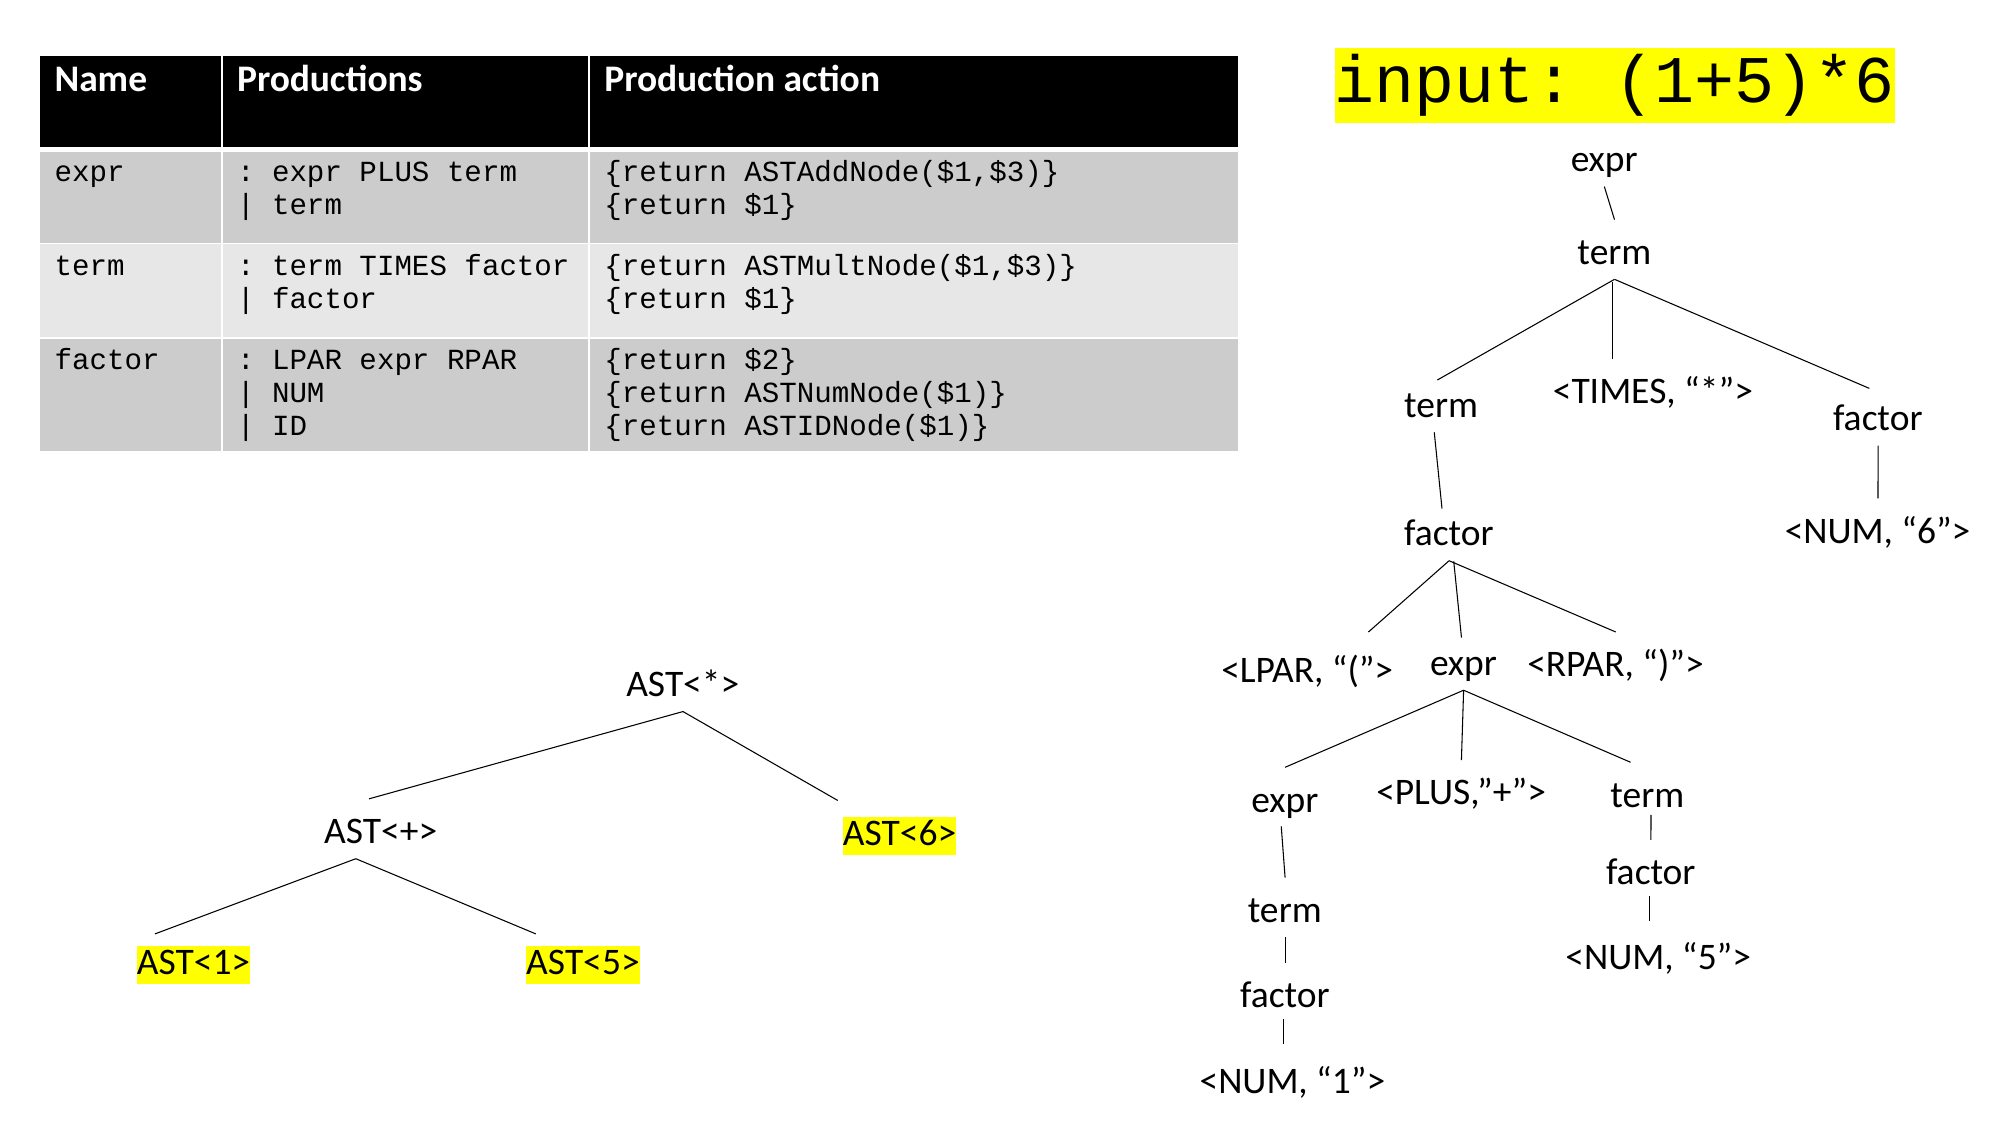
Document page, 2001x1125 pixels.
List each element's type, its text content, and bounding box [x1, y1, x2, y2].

text_box term [1233, 877, 1337, 938]
text_box <NUM, “5”> [1550, 925, 1767, 985]
table_cell : term TIMES factor | factor [223, 244, 588, 337]
text_box <PLUS,”+”> [1361, 763, 1562, 820]
table_cell {return ASTMultNode($1,$3)} {return $1} [590, 244, 1238, 337]
text_box term [1595, 762, 1761, 823]
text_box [355, 858, 536, 934]
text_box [1614, 280, 1870, 389]
text_box factor [1591, 839, 1711, 900]
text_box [1449, 561, 1453, 632]
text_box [1368, 561, 1449, 632]
table_cell factor [40, 339, 221, 451]
table_cell {return ASTAddNode($1,$3)} {return $1} [590, 152, 1238, 243]
text_box AST<*> [611, 651, 755, 712]
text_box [1453, 561, 1462, 638]
table_header Productions [223, 56, 588, 147]
text_box term [1562, 219, 1667, 280]
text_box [1281, 826, 1286, 878]
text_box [1604, 187, 1615, 220]
text_box factor [1818, 385, 1938, 446]
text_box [682, 712, 838, 801]
text_box <NUM, “6”> [1770, 498, 1986, 559]
table_cell : LPAR expr RPAR | NUM | ID [223, 339, 588, 451]
table_cell {return $2} {return ASTNumNode($1)} {return ASTIDNode($1)} [590, 339, 1238, 451]
text_box expr [1236, 767, 1334, 827]
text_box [1462, 561, 1616, 632]
table_header Name [40, 56, 221, 147]
text_box factor [1225, 962, 1345, 1023]
table_header Production action [590, 56, 1238, 147]
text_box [1437, 280, 1614, 381]
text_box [1464, 691, 1631, 763]
table_cell term [40, 244, 221, 337]
text_box expr [1555, 126, 1653, 187]
table_cell : expr PLUS term | term [223, 152, 588, 243]
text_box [369, 712, 682, 799]
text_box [1285, 691, 1464, 768]
text_box <RPAR, “)”> [1512, 631, 1720, 692]
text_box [1434, 432, 1442, 509]
text_box expr [1415, 632, 1512, 691]
text_box input: (1+5)*6 [1319, 28, 1910, 124]
text_box AST<1> [122, 929, 266, 989]
text_box <LPAR, “(”> [1206, 637, 1409, 698]
text_box AST<6> [828, 800, 972, 861]
table_cell expr [40, 152, 221, 243]
text_box <TIMES, “*”> [1538, 381, 1769, 419]
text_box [154, 858, 355, 934]
text_box AST<5> [511, 929, 655, 989]
text_box <NUM, “1”> [1184, 1048, 1401, 1109]
text_box term [1389, 372, 1494, 433]
text_box AST<+> [309, 798, 453, 858]
text_box factor [1389, 500, 1509, 561]
